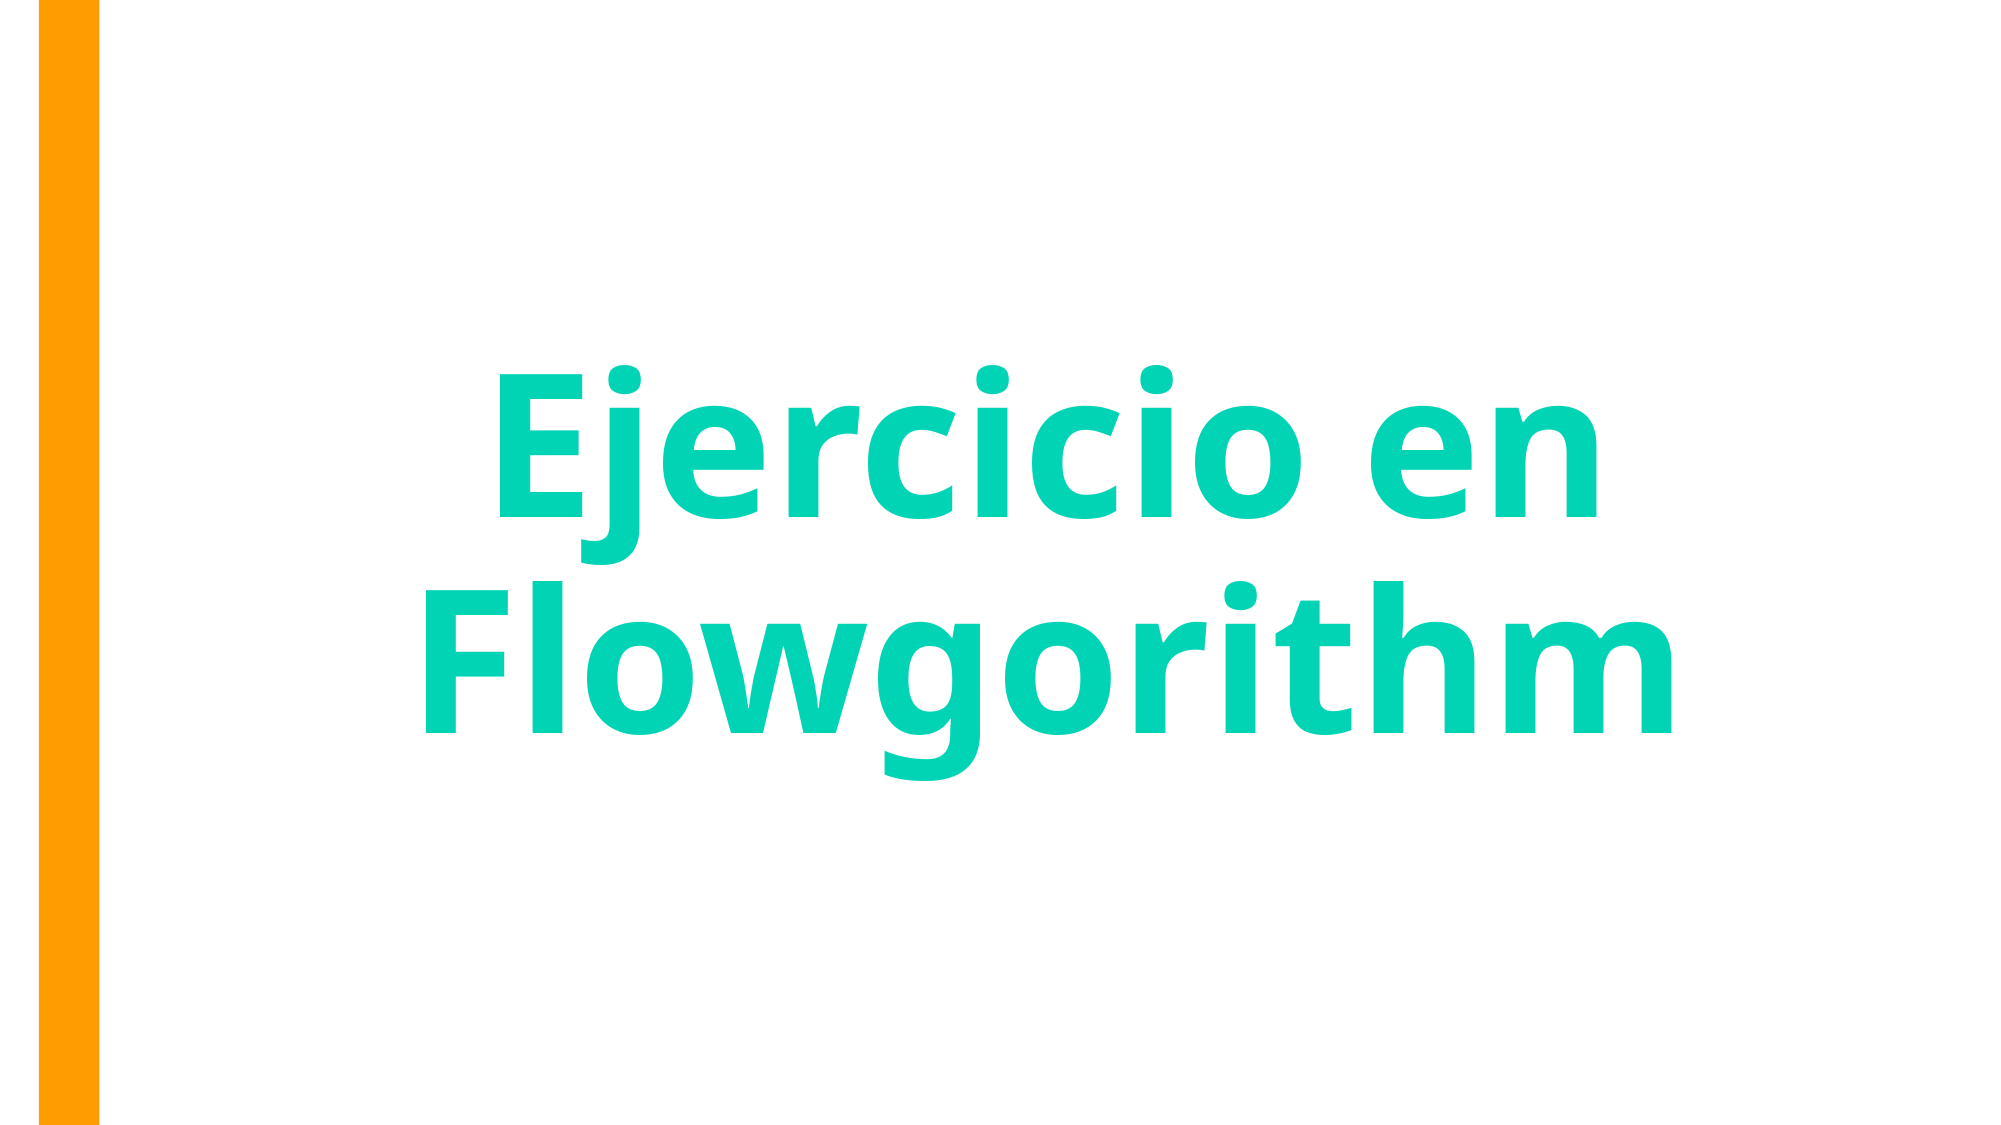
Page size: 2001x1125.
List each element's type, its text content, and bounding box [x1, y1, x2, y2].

title Ejercicio en Flowgorithm [137, 267, 1958, 855]
